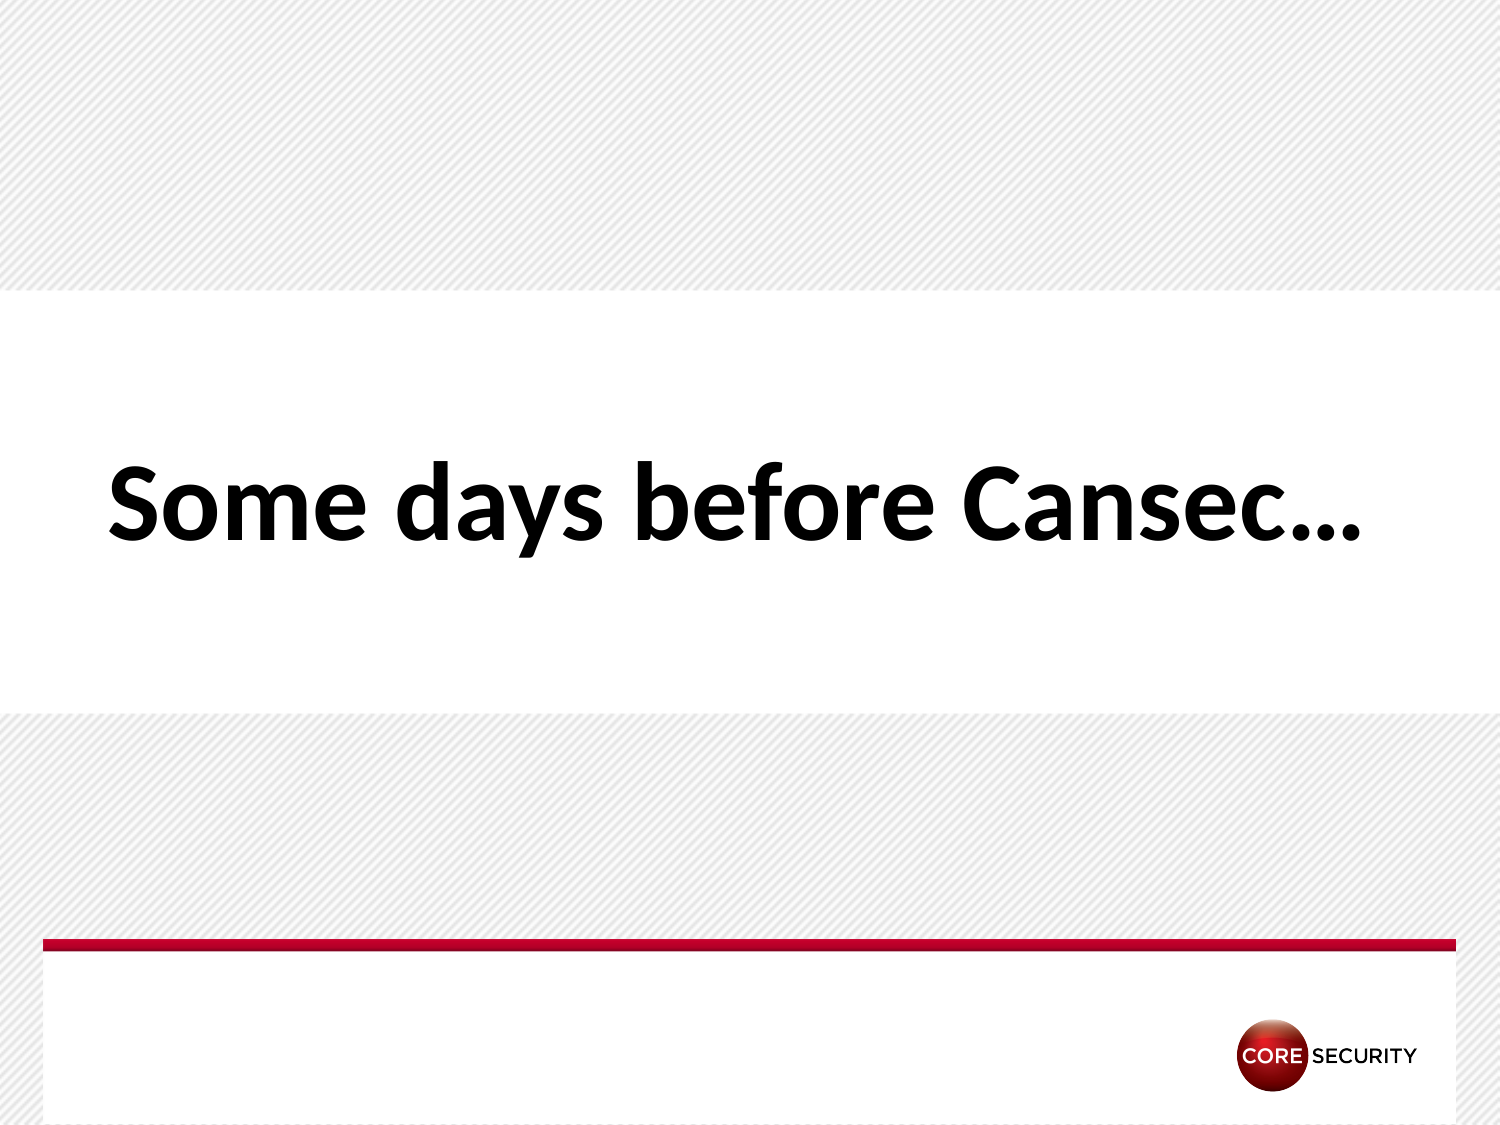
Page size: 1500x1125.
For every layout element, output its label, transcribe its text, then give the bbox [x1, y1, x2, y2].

title Some days before Cansec… [99, 462, 1375, 563]
picture [0, 0, 1500, 1125]
